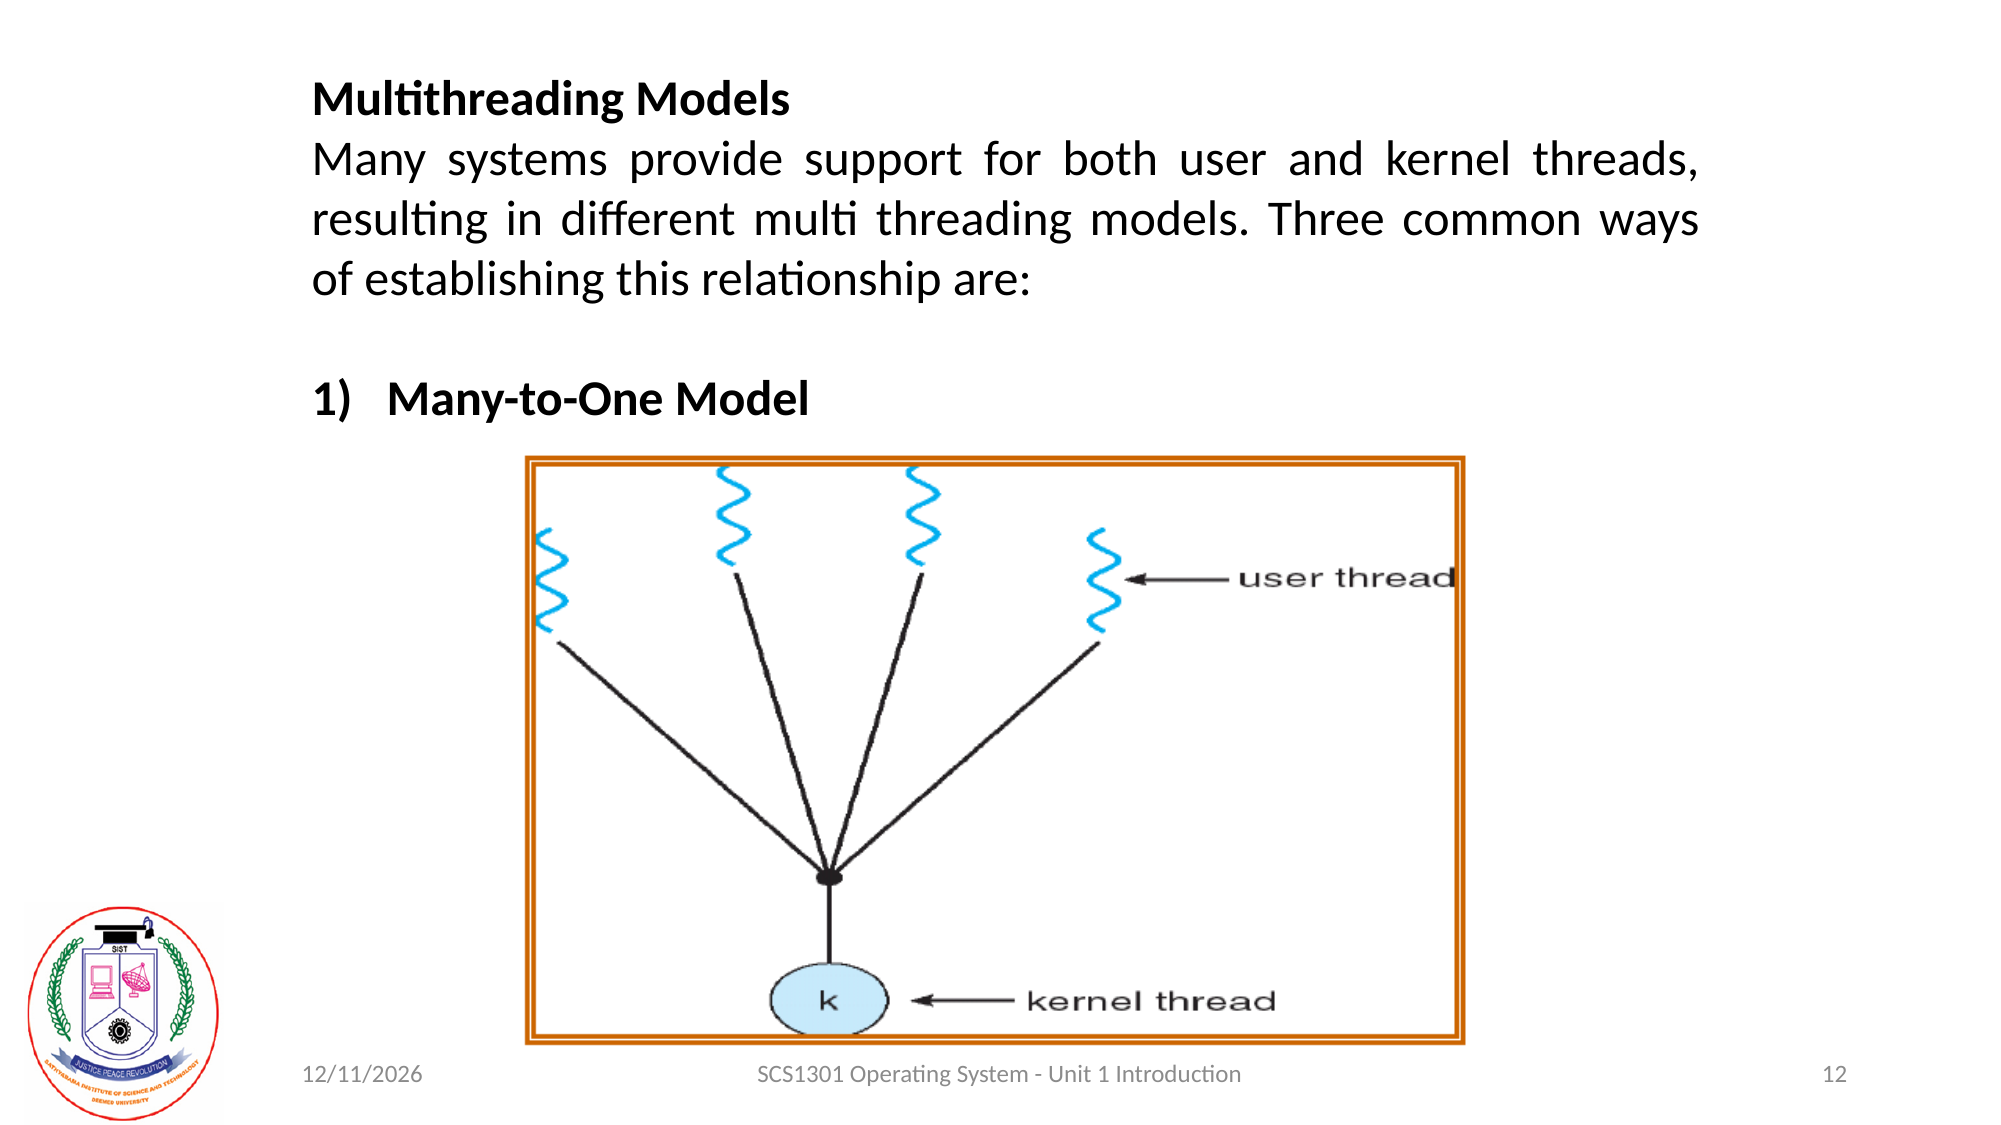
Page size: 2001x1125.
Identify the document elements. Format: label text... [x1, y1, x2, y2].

picture [519, 445, 1472, 1050]
slide_number 12 [1412, 1042, 1863, 1103]
text_box Multithreading Models Many systems provide support for both user and kernel threads, resulting in different multi threading models. Three common ways of establishing this relationship are: Many-to-One Model [296, 58, 1715, 554]
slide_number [137, 1042, 588, 1103]
picture [24, 902, 224, 1125]
footer SCS1301 Operating System - Unit 1 Introduction [662, 1050, 1338, 1103]
